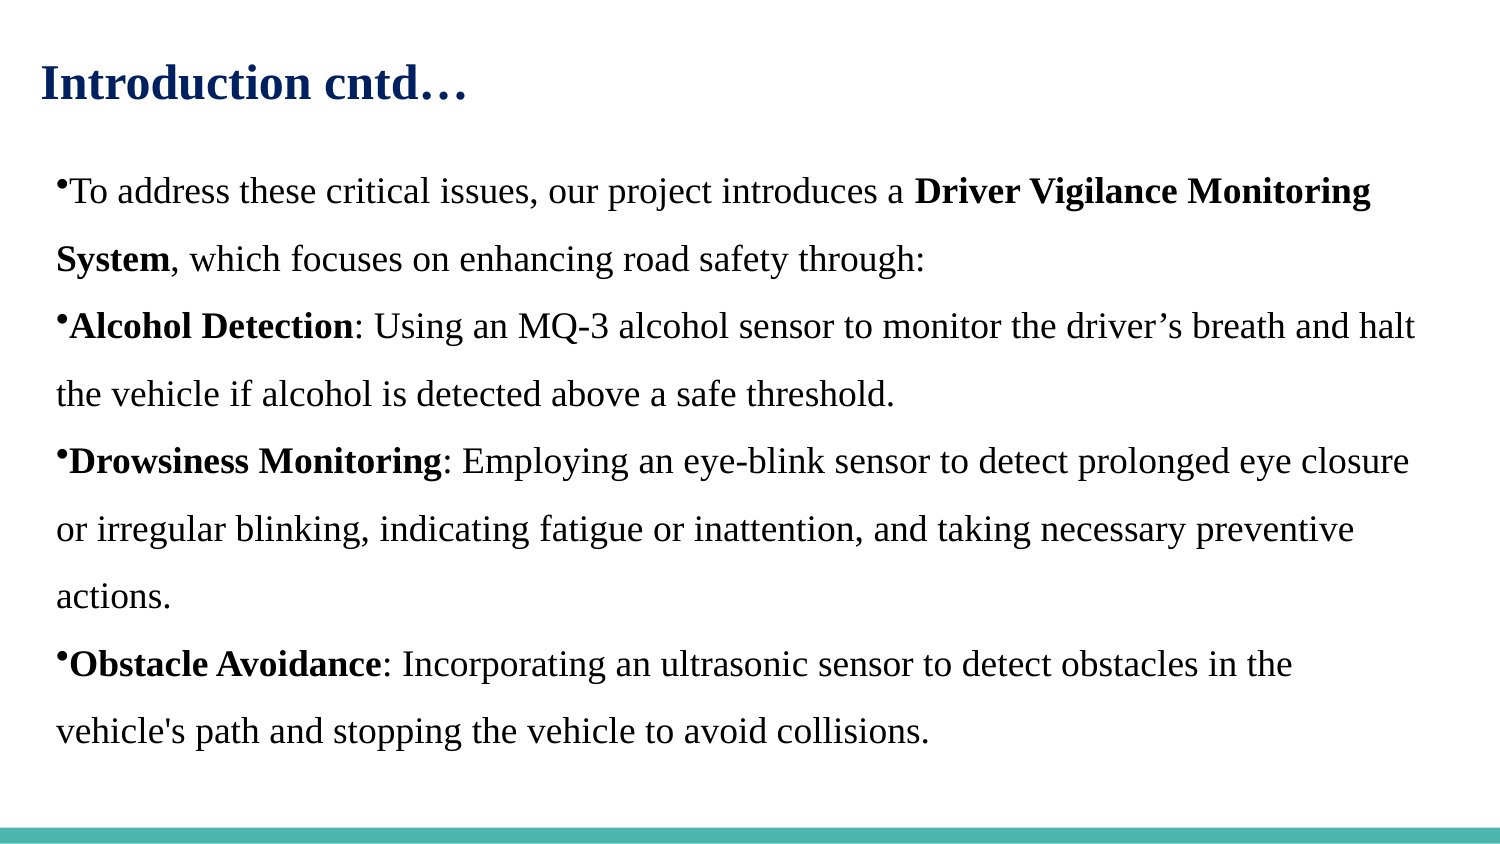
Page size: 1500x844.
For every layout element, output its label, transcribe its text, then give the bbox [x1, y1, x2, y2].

text_box Introduction cntd… [25, 42, 676, 117]
list To address these critical issues, our project introduces a Driver Vigilance Monitoring System, which focuses on enhancing road safety through: Alcohol Detection: Using an MQ-3 alcohol sensor to monitor the driver’s breath and halt the vehicle if alcohol is detected above a safe threshold. Drowsiness Monitoring: Employing an eye-blink sensor to detect prolonged eye closure or irregular blinking, indicating fatigue or inattention, and taking necessary preventive actions. Obstacle Avoidance: Incorporating an ultrasonic sensor to detect obstacles in the vehicle's path and stopping the vehicle to avoid collisions. [40, 128, 1439, 812]
